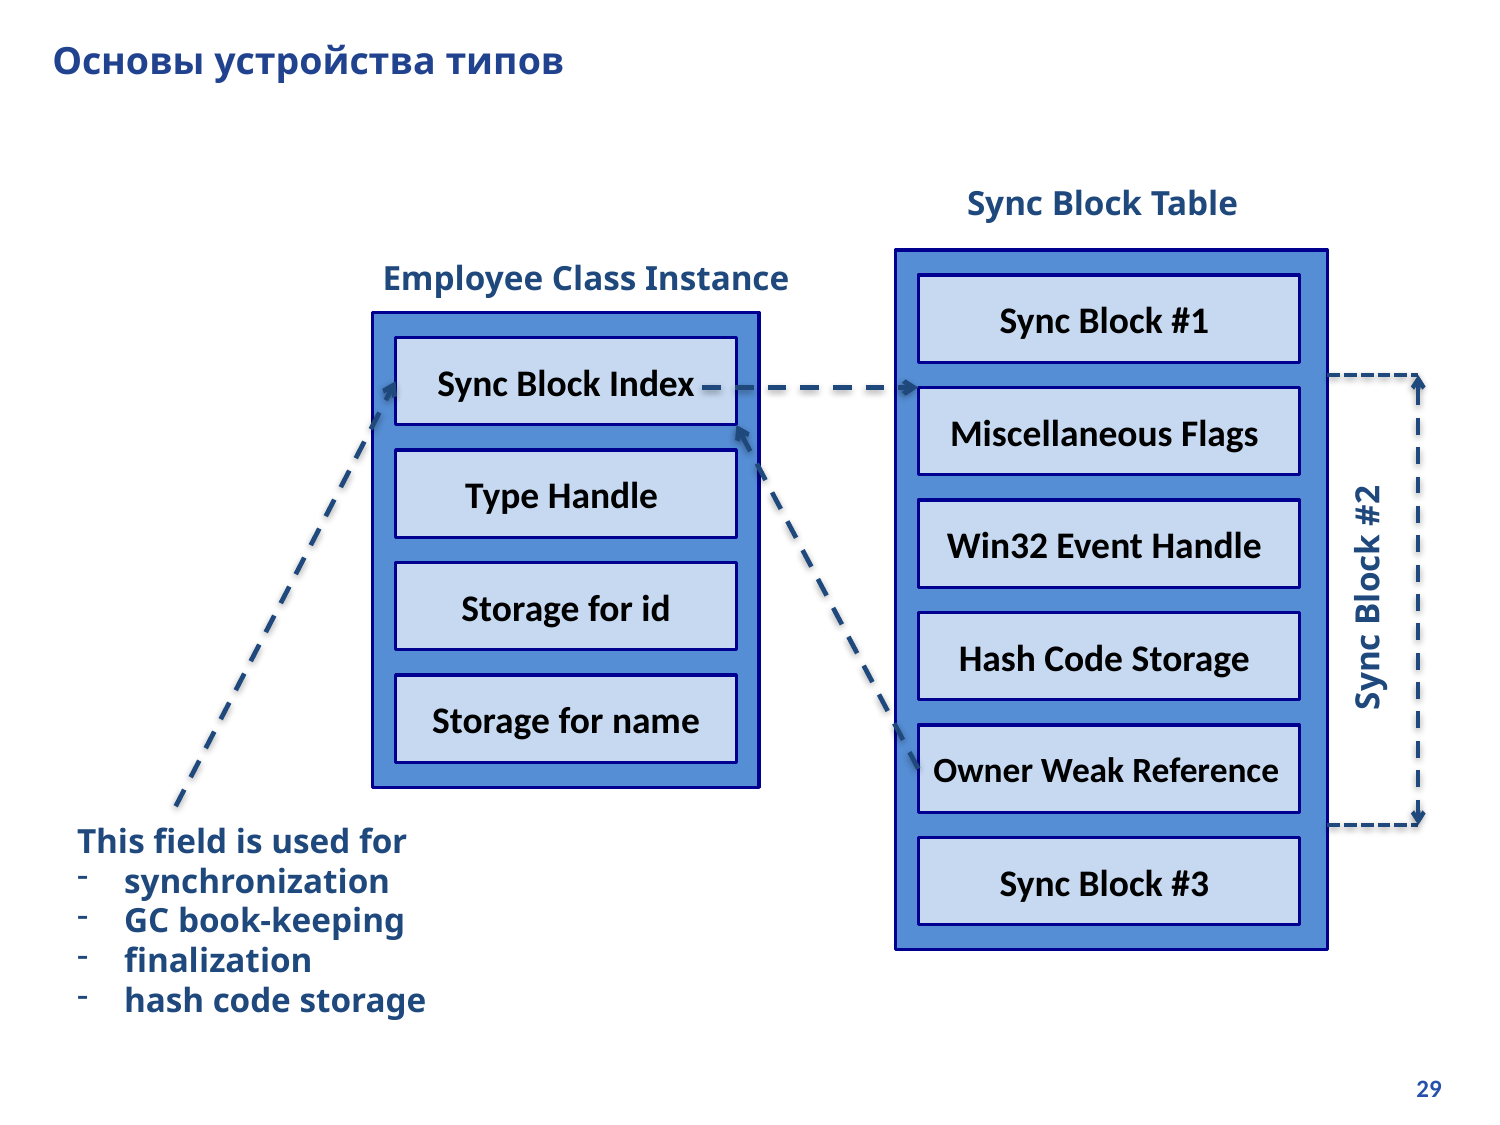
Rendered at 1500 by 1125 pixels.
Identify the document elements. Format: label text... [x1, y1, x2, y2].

title Основы устройства типов [36, 29, 1455, 88]
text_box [62, 174, 1419, 1030]
